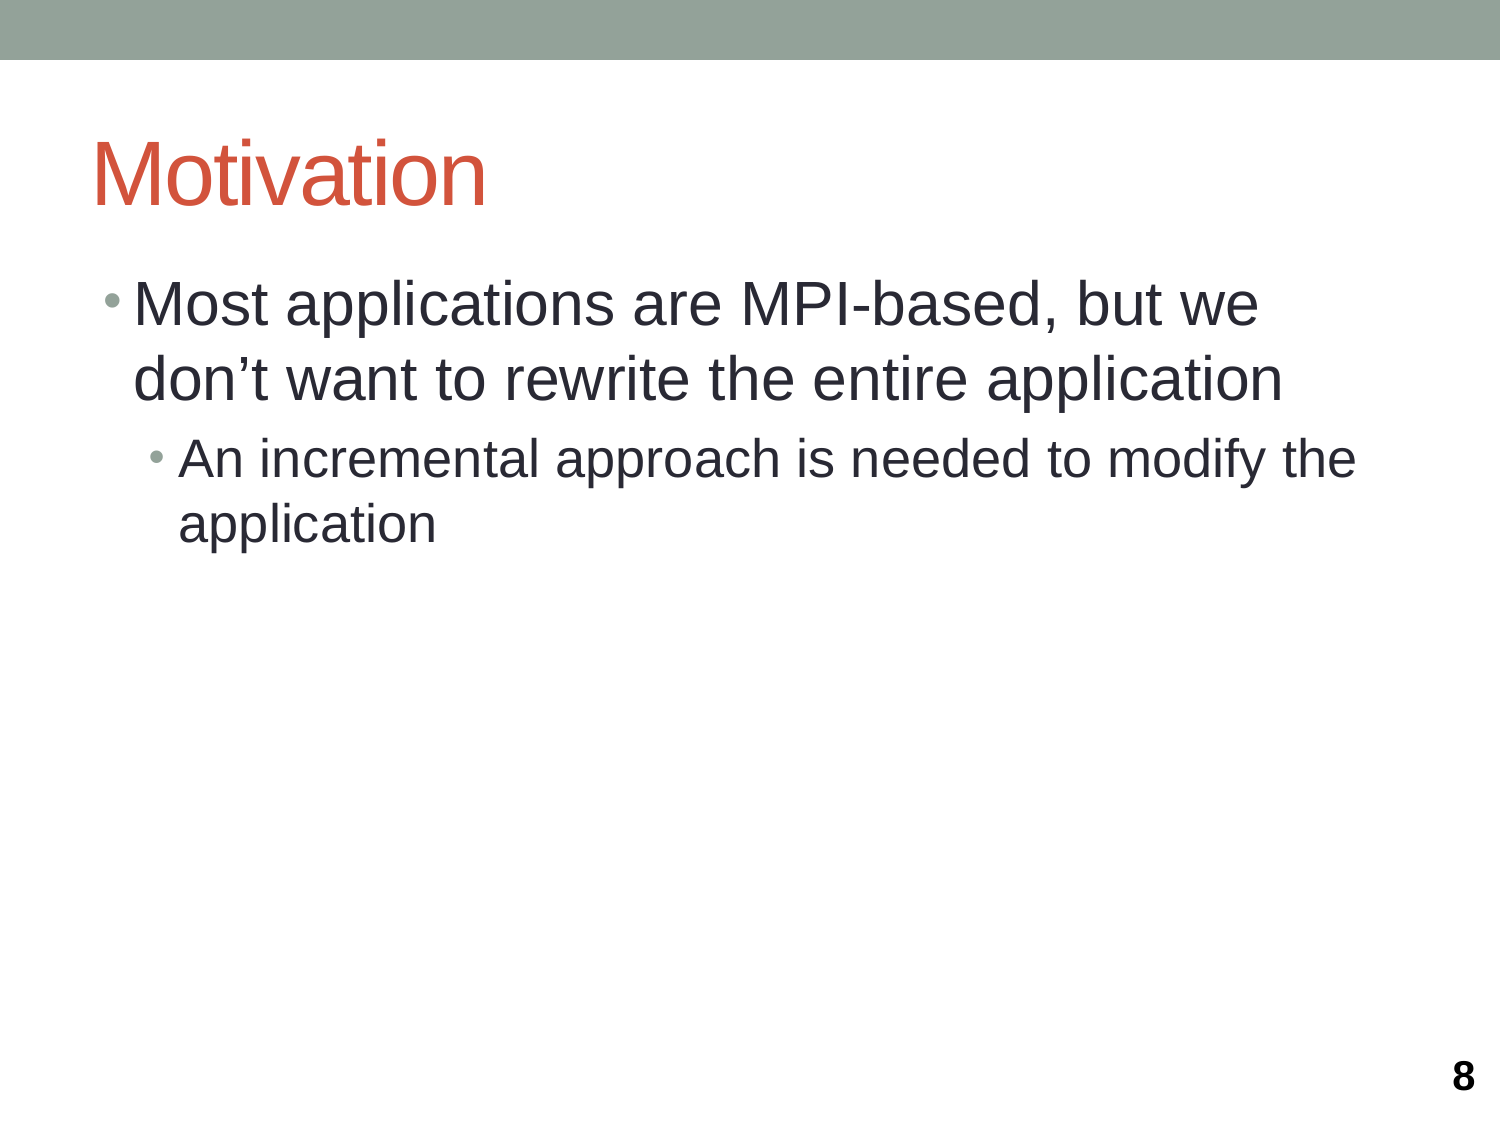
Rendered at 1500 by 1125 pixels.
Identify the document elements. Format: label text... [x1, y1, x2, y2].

title Motivation [75, 87, 1425, 250]
slide_number 8 [1437, 1046, 1500, 1101]
list Most applications are MPI-based, but we don’t want to rewrite the entire application An incremental approach is needed to modify the application [88, 255, 1400, 1024]
